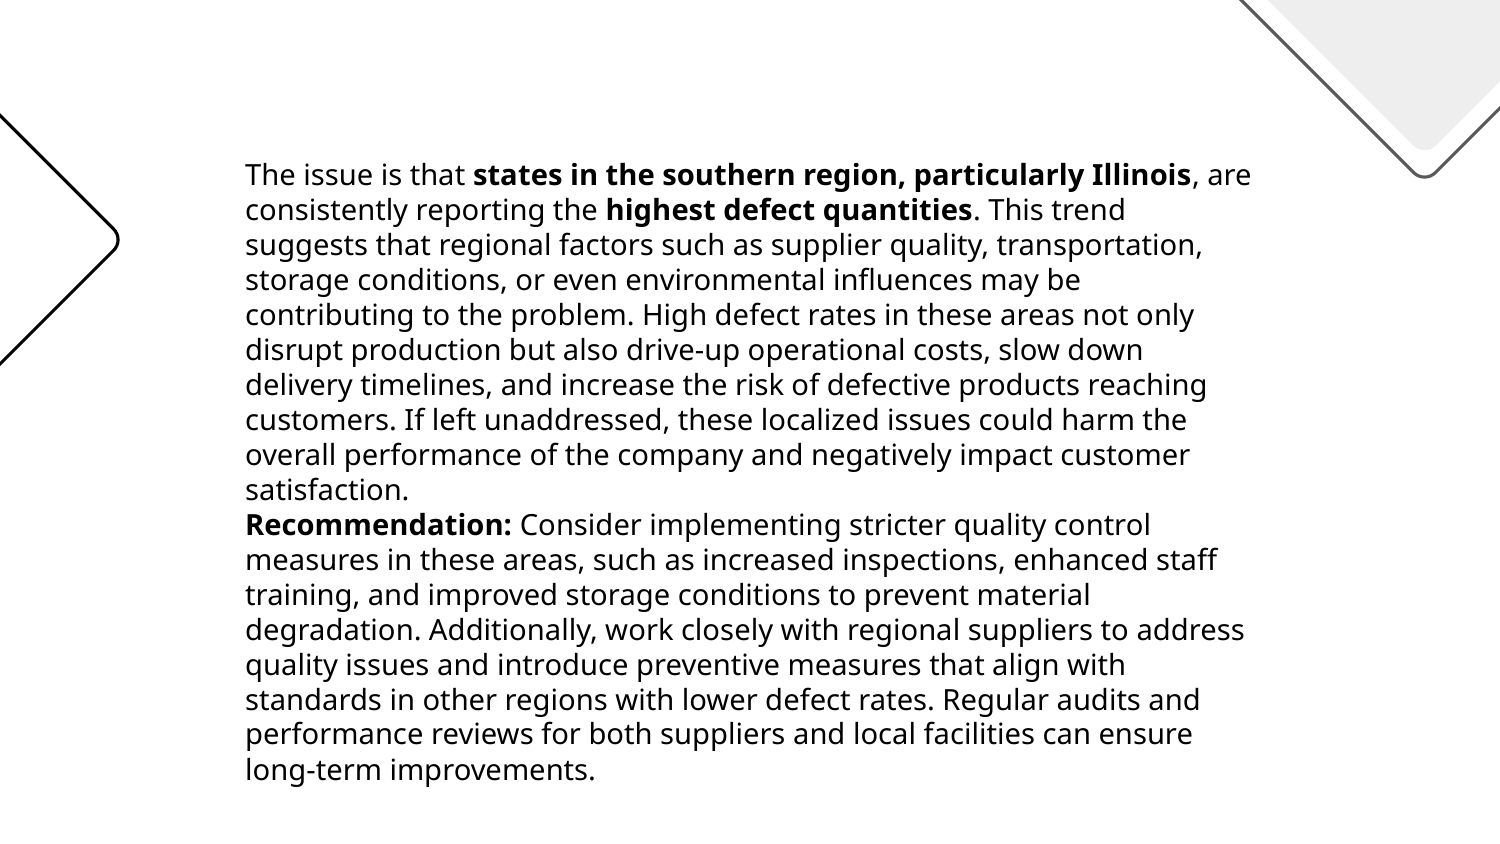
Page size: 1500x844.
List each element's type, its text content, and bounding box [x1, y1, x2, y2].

text_box The issue is that states in the southern region, particularly Illinois, are consistently reporting the highest defect quantities. This trend suggests that regional factors such as supplier quality, transportation, storage conditions, or even environmental influences may be contributing to the problem. High defect rates in these areas not only disrupt production but also drive-up operational costs, slow down delivery timelines, and increase the risk of defective products reaching customers. If left unaddressed, these localized issues could harm the overall performance of the company and negatively impact customer satisfaction. Recommendation: Consider implementing stricter quality control measures in these areas, such as increased inspections, enhanced staff training, and improved storage conditions to prevent material degradation. Additionally, work closely with regional suppliers to address quality issues and introduce preventive measures that align with standards in other regions with lower defect rates. Regular audits and performance reviews for both suppliers and local facilities can ensure long-term improvements. [230, 149, 1270, 794]
